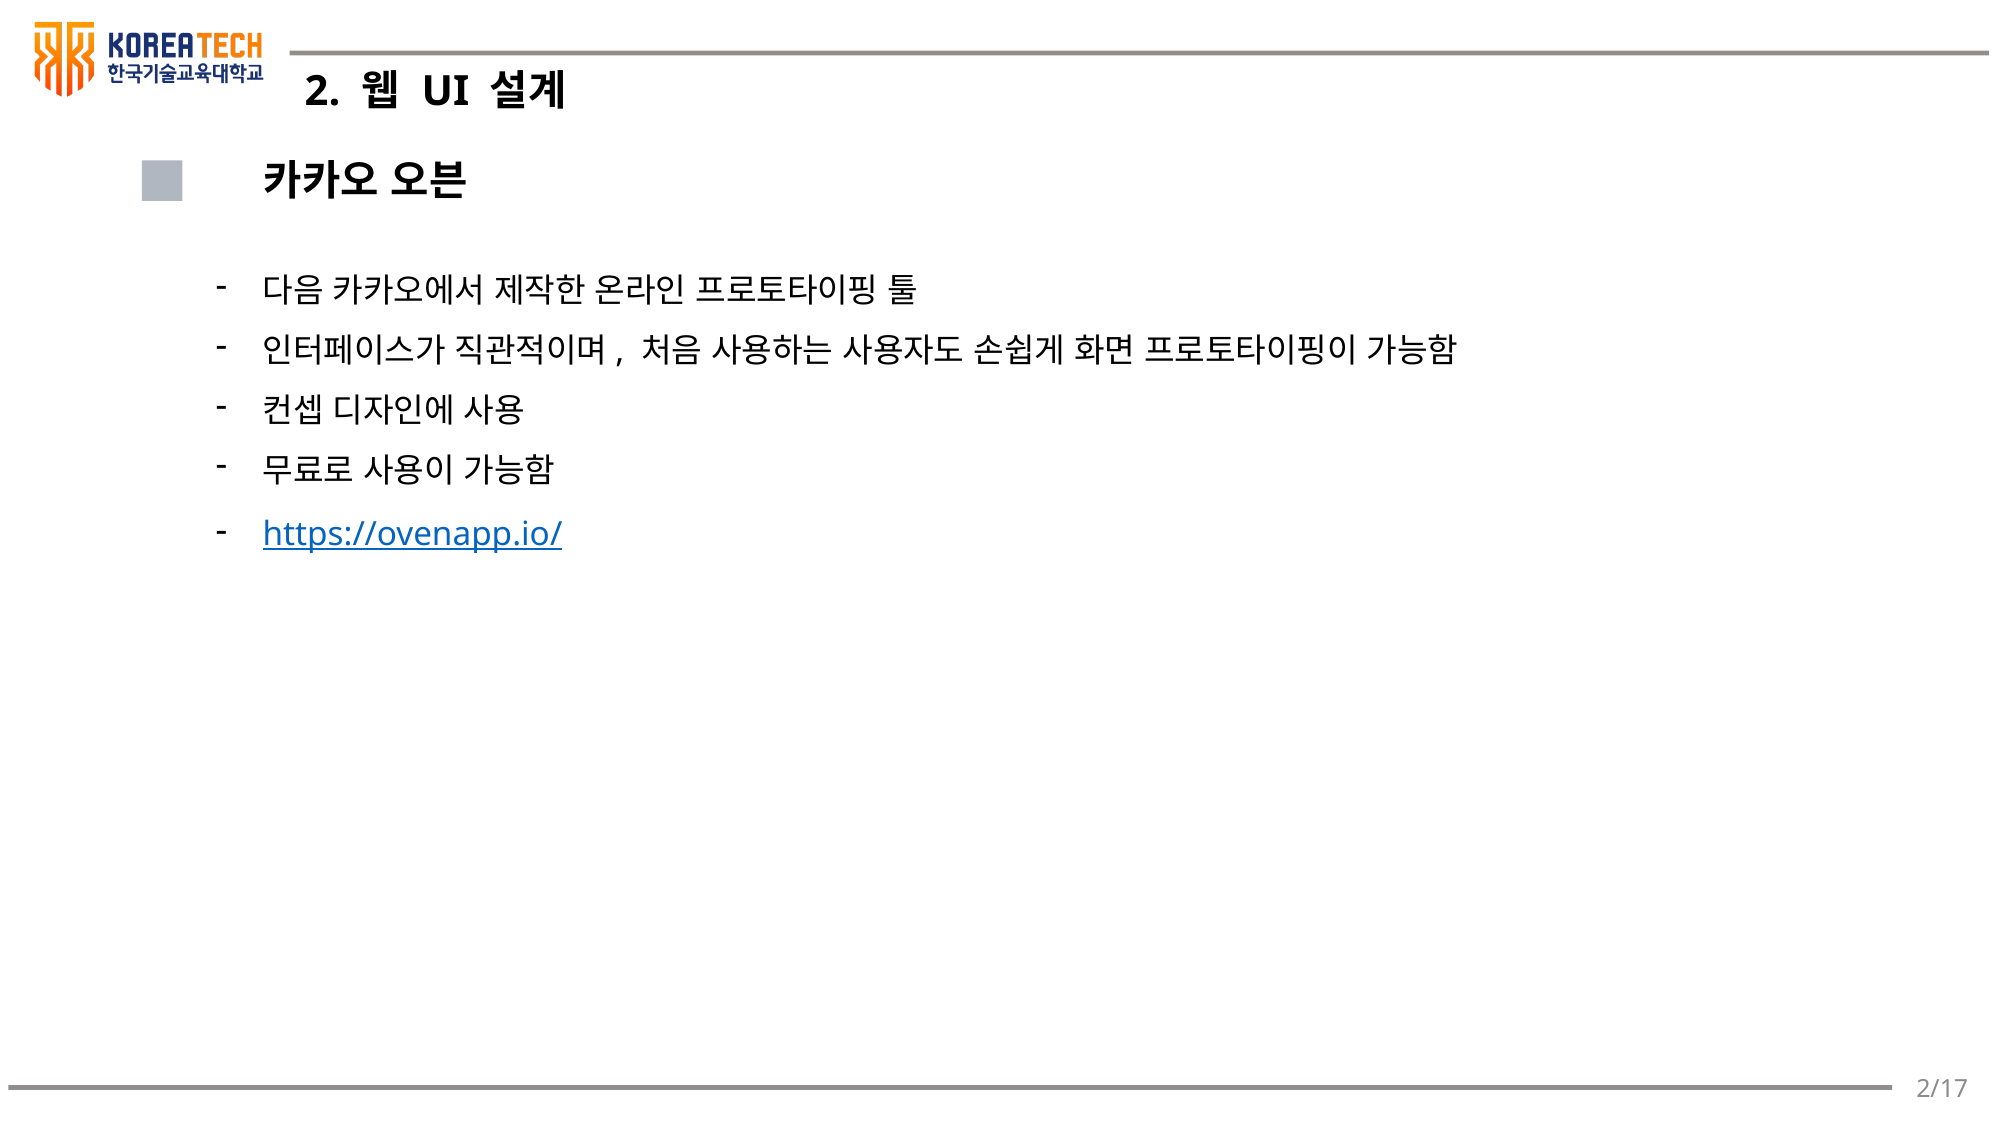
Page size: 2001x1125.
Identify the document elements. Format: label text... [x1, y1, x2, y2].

text_box [141, 159, 184, 202]
text_box 카카오 오븐 [248, 146, 483, 212]
slide_number 2/17 [1886, 1057, 1984, 1118]
text_box 2. 웹 UI 설계 [290, 56, 1852, 126]
text_box 다음 카카오에서 제작한 온라인 프로토타이핑 툴 인터페이스가 직관적이며, 처음 사용하는 사용자도 손쉽게 화면 프로토타이핑이 가능함 컨셉 디자인에 사용 무료로 사용이 가능함 https://ovenapp.io/ [201, 242, 1475, 565]
picture [8, 0, 290, 138]
